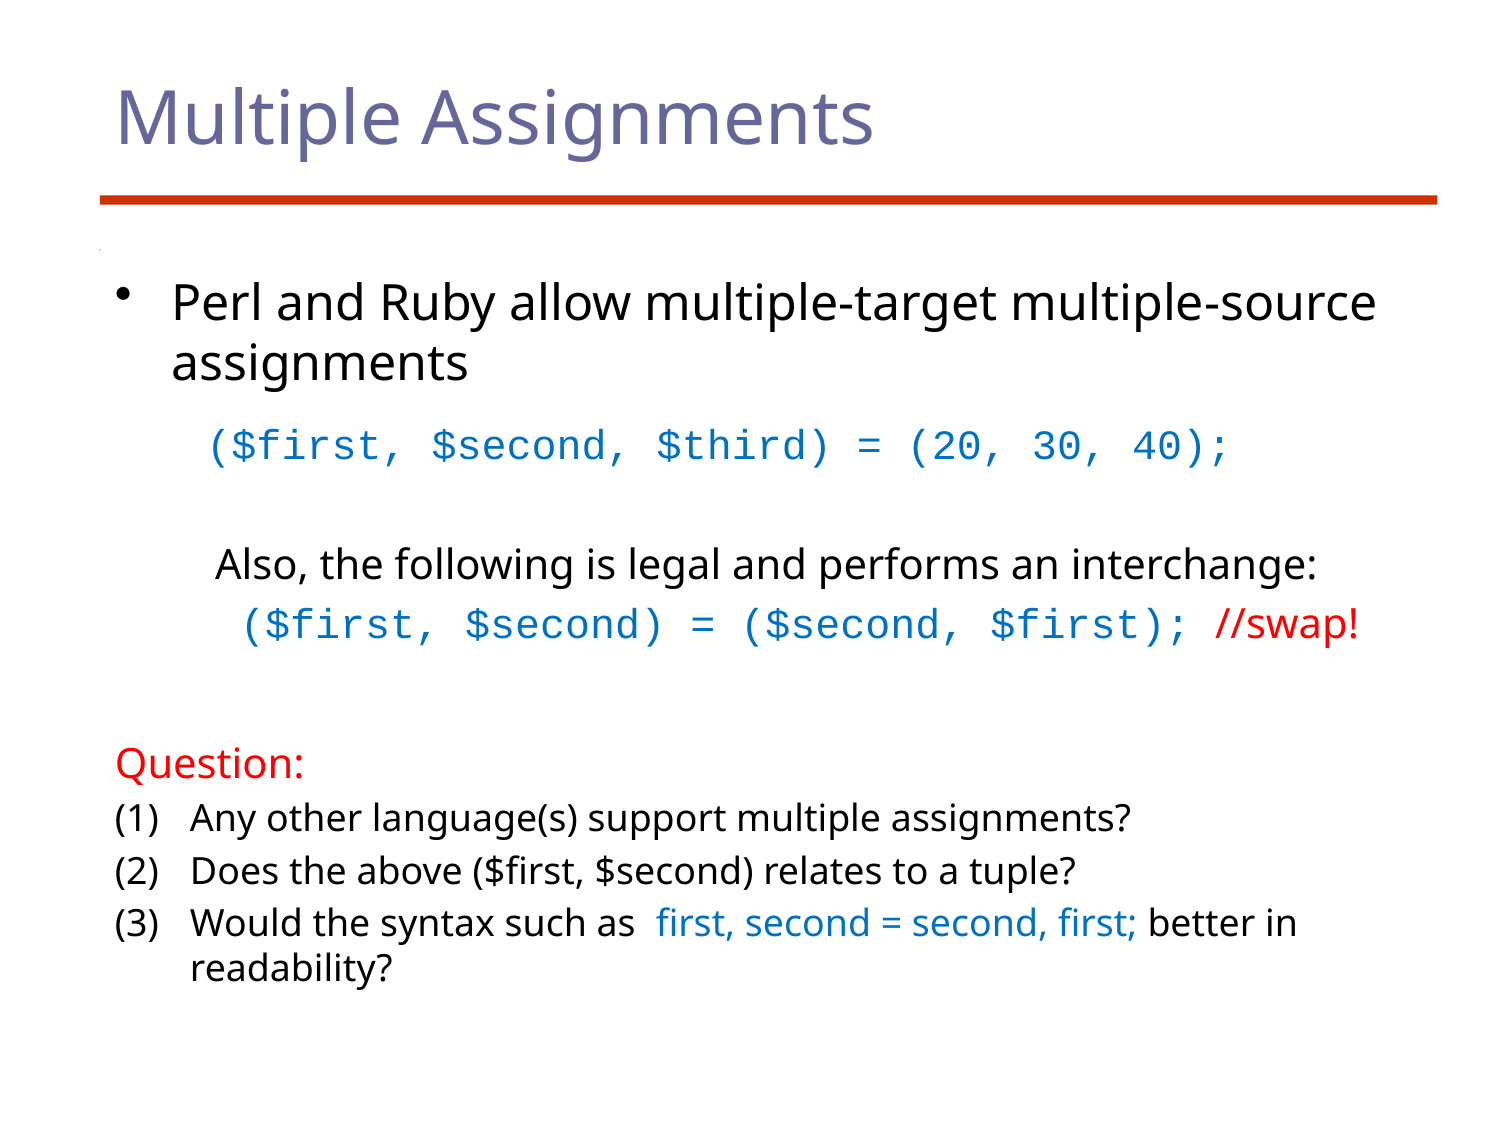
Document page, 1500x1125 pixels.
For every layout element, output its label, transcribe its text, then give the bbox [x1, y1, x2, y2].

list Perl and Ruby allow multiple-target multiple-source assignments ($first, $second, $third) = (20, 30, 40); Also, the following is legal and performs an interchange: ($first, $second) = ($second, $first); //swap! Question: Any other language(s) support multiple assignments? Does the above ($first, $second) relates to a tuple? Would the syntax such as first, second = second, first; better in readability? [99, 262, 1438, 1013]
title Multiple Assignments [99, 62, 1438, 250]
